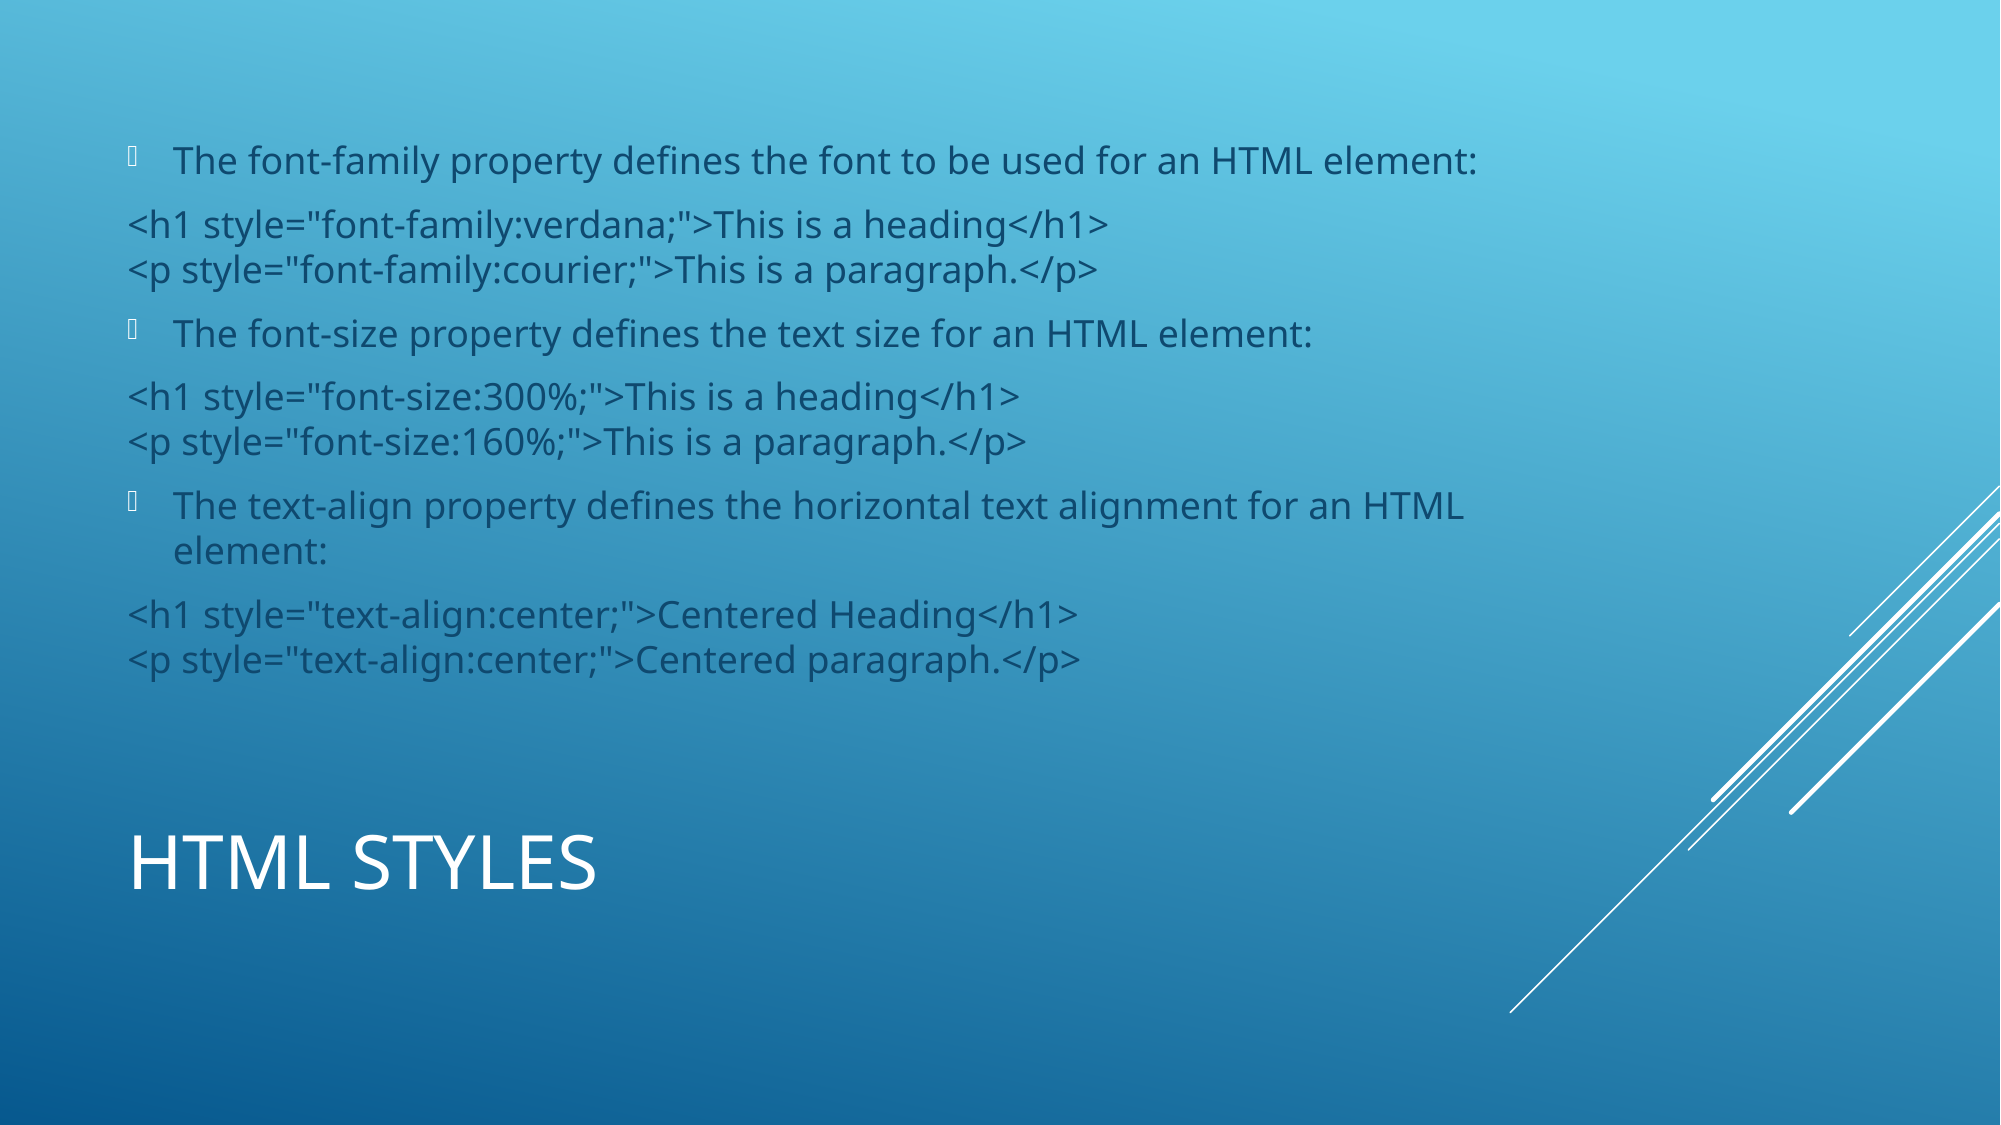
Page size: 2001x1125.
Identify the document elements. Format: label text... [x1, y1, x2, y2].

title HTML STYLES [112, 736, 1513, 984]
list The font-family property defines the font to be used for an HTML element: <h1 style="font-family:verdana;">This is a heading</h1> <p style="font-family:courier;">This is a paragraph.</p> The font-size property defines the text size for an HTML element: <h1 style="font-size:300%;">This is a heading</h1> <p style="font-size:160%;">This is a paragraph.</p> The text-align property defines the horizontal text alignment for an HTML element: <h1 style="text-align:center;">Centered Heading</h1> <p style="text-align:center;">Centered paragraph.</p> [112, 112, 1513, 706]
